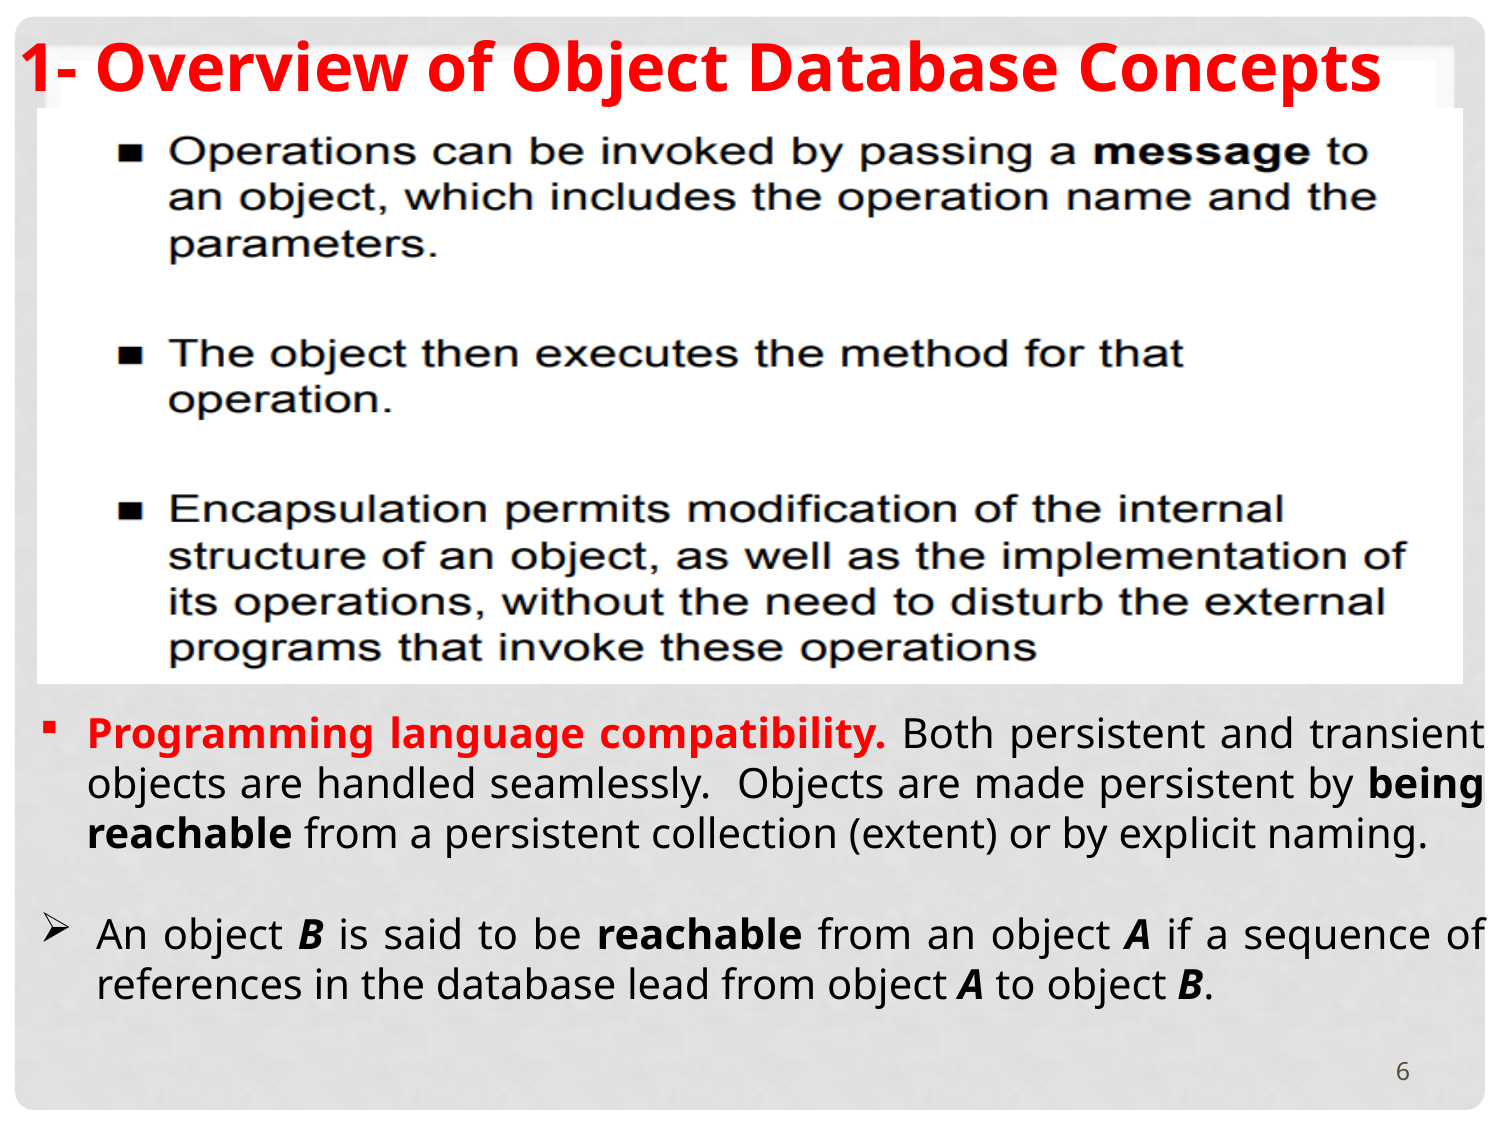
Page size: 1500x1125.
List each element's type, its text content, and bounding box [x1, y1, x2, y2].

slide_number 6 [1074, 1042, 1425, 1103]
text_box Programming language compatibility. Both persistent and transient objects are handled seamlessly. Objects are made persistent by being reachable from a persistent collection (extent) or by explicit naming. An object B is said to be reachable from an object A if a sequence of references in the database lead from object A to object B. [24, 699, 1500, 1015]
picture [37, 107, 1463, 684]
text_box 1- Overview of Object Database Concepts [3, 17, 1429, 113]
